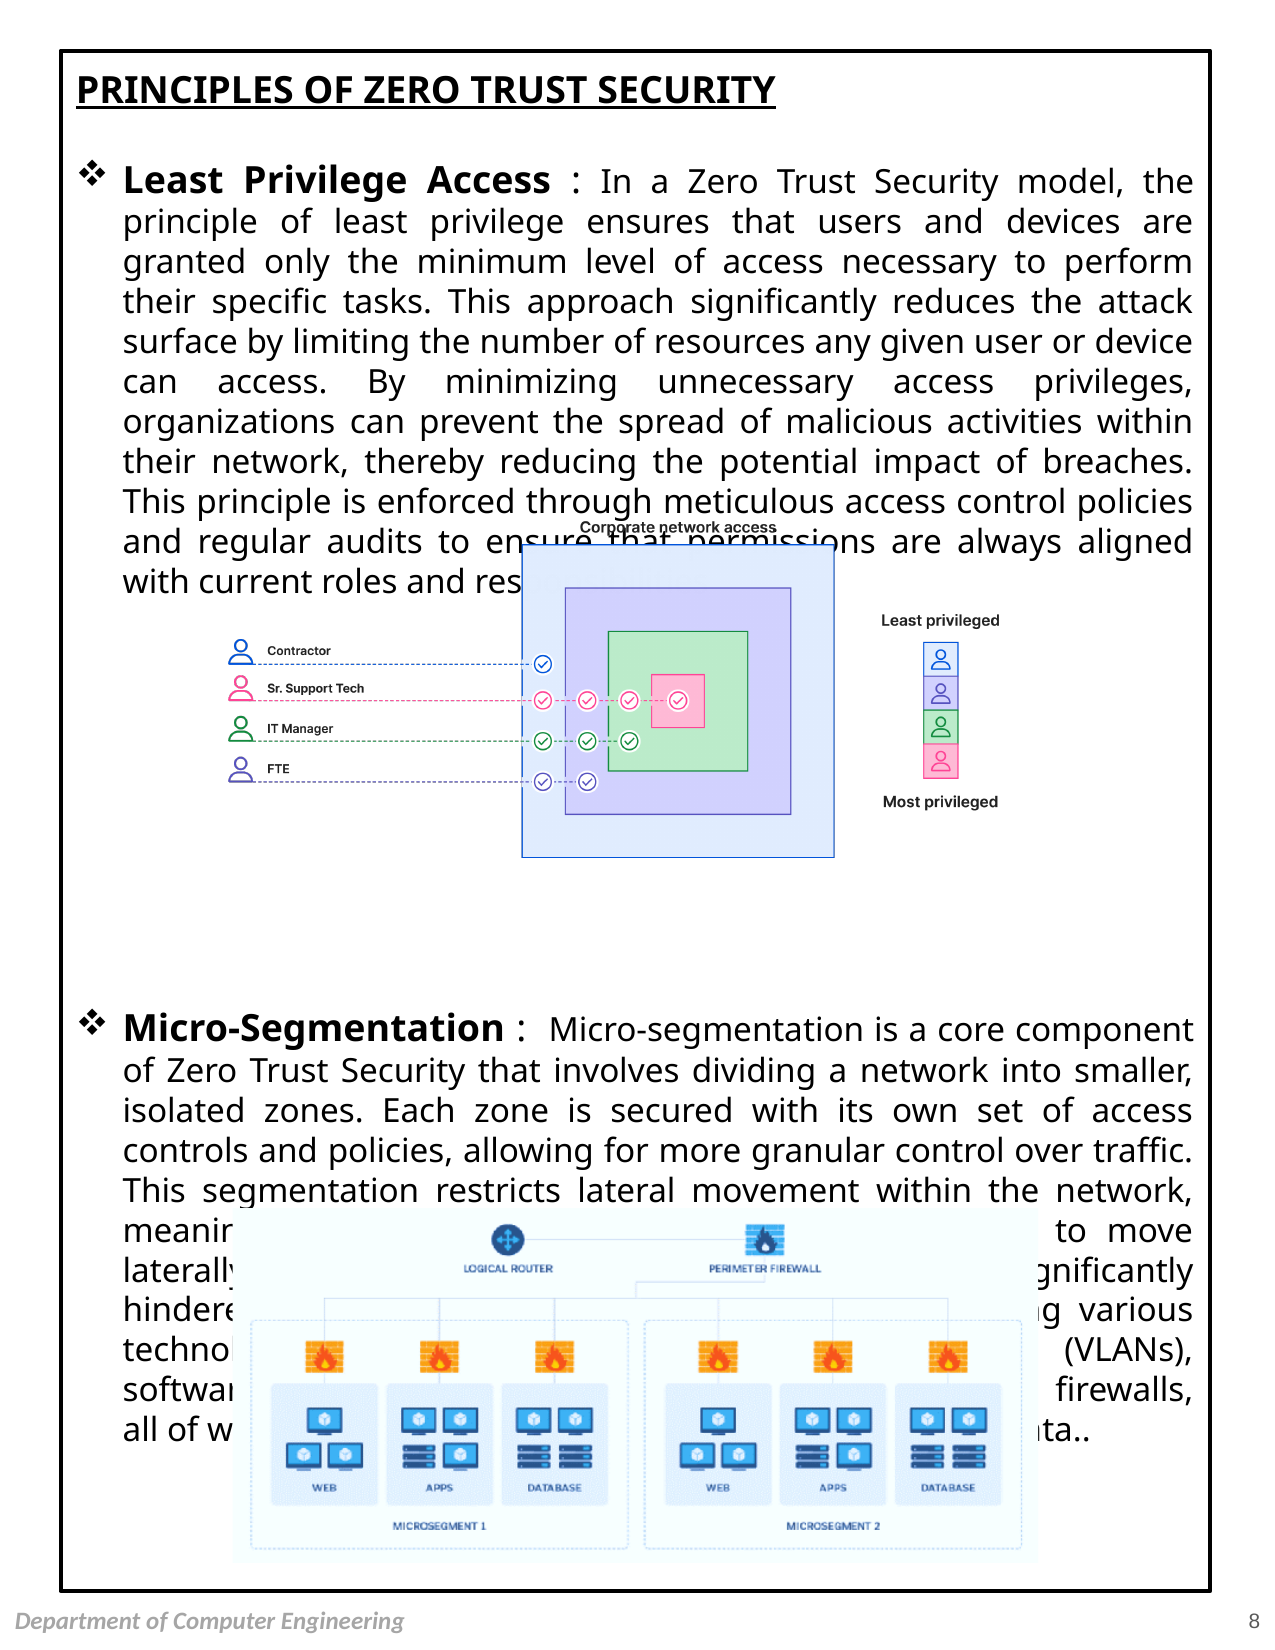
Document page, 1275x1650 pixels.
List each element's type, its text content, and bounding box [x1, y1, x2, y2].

picture [228, 519, 1000, 858]
picture [232, 1207, 1039, 1564]
text_box PRINCIPLES OF ZERO TRUST SECURITY Least Privilege Access : In a Zero Trust Security model, the principle of least privilege ensures that users and devices are granted only the minimum level of access necessary to perform their specific tasks. This approach significantly reduces the attack surface by limiting the number of resources any given user or device can access. By minimizing unnecessary access privileges, organizations can prevent the spread of malicious activities within their network, thereby reducing the potential impact of breaches. This principle is enforced through meticulous access control policies and regular audits to ensure that permissions are always aligned with current roles and responsibilities Micro-Segmentation : Micro-segmentation is a core component of Zero Trust Security that involves dividing a network into smaller, isolated zones. Each zone is secured with its own set of access controls and policies, allowing for more granular control over traffic. This segmentation restricts lateral movement within the network, meaning that if a breach occurs, the attacker’s ability to move laterally and access other parts of the network is significantly hindered. Micro-segmentation can be implemented using various technologies, including virtual local area networks (VLANs), software-defined networking (SDN), and next-generation firewalls, all of which help to contain threats and protect sensitive data.. [59, 49, 1212, 1593]
text_box Department of Computer Engineering [0, 1596, 519, 1642]
slide_number 8 [1181, 1591, 1275, 1650]
